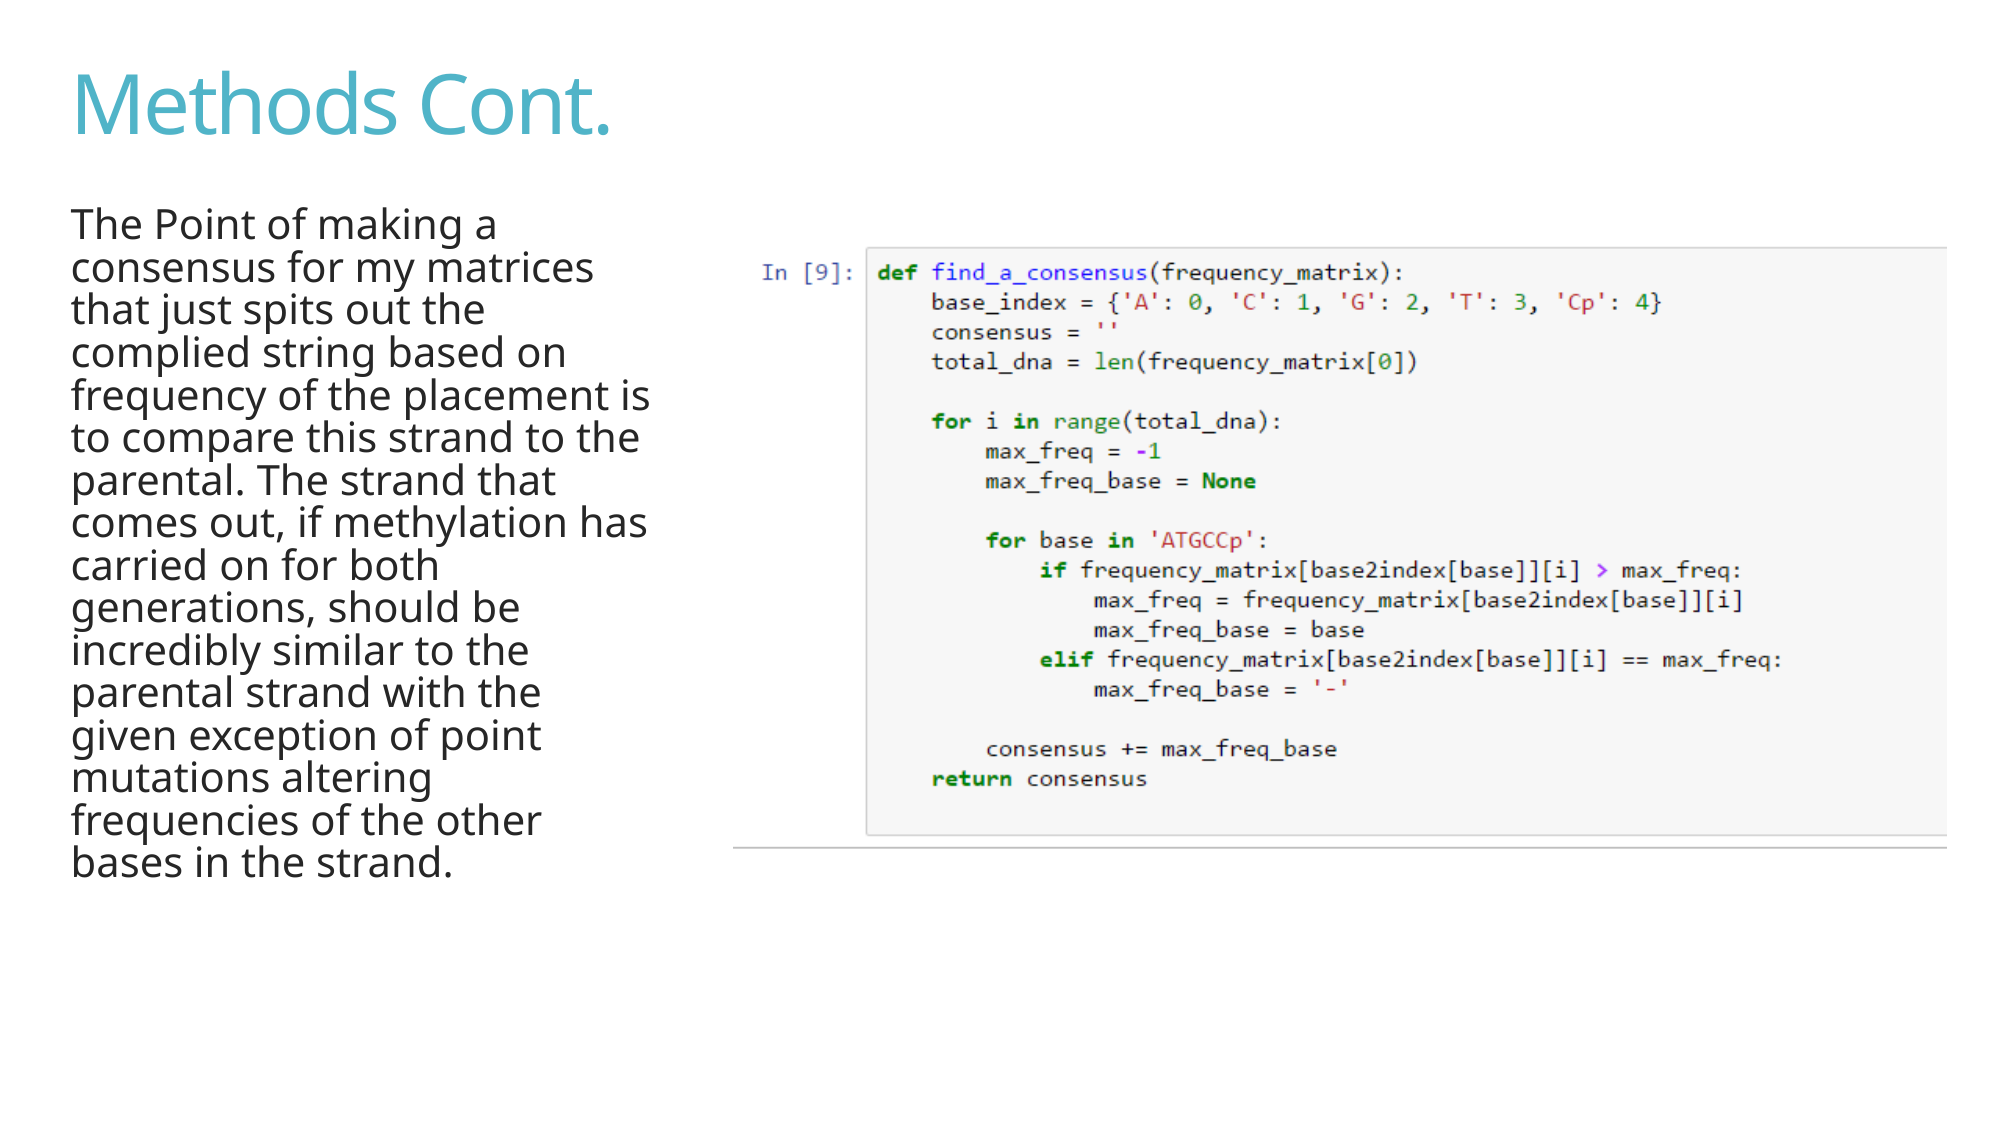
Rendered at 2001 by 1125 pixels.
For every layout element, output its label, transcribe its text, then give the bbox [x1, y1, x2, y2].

picture [733, 241, 1947, 852]
list The Point of making a consensus for my matrices that just spits out the complied string based on frequency of the placement is to compare this strand to the parental. The strand that comes out, if methylation has carried on for both generations, should be incredibly similar to the parental strand with the given exception of point mutations altering frequencies of the other bases in the strand. [55, 198, 674, 1048]
title Methods Cont. [55, 0, 1781, 218]
